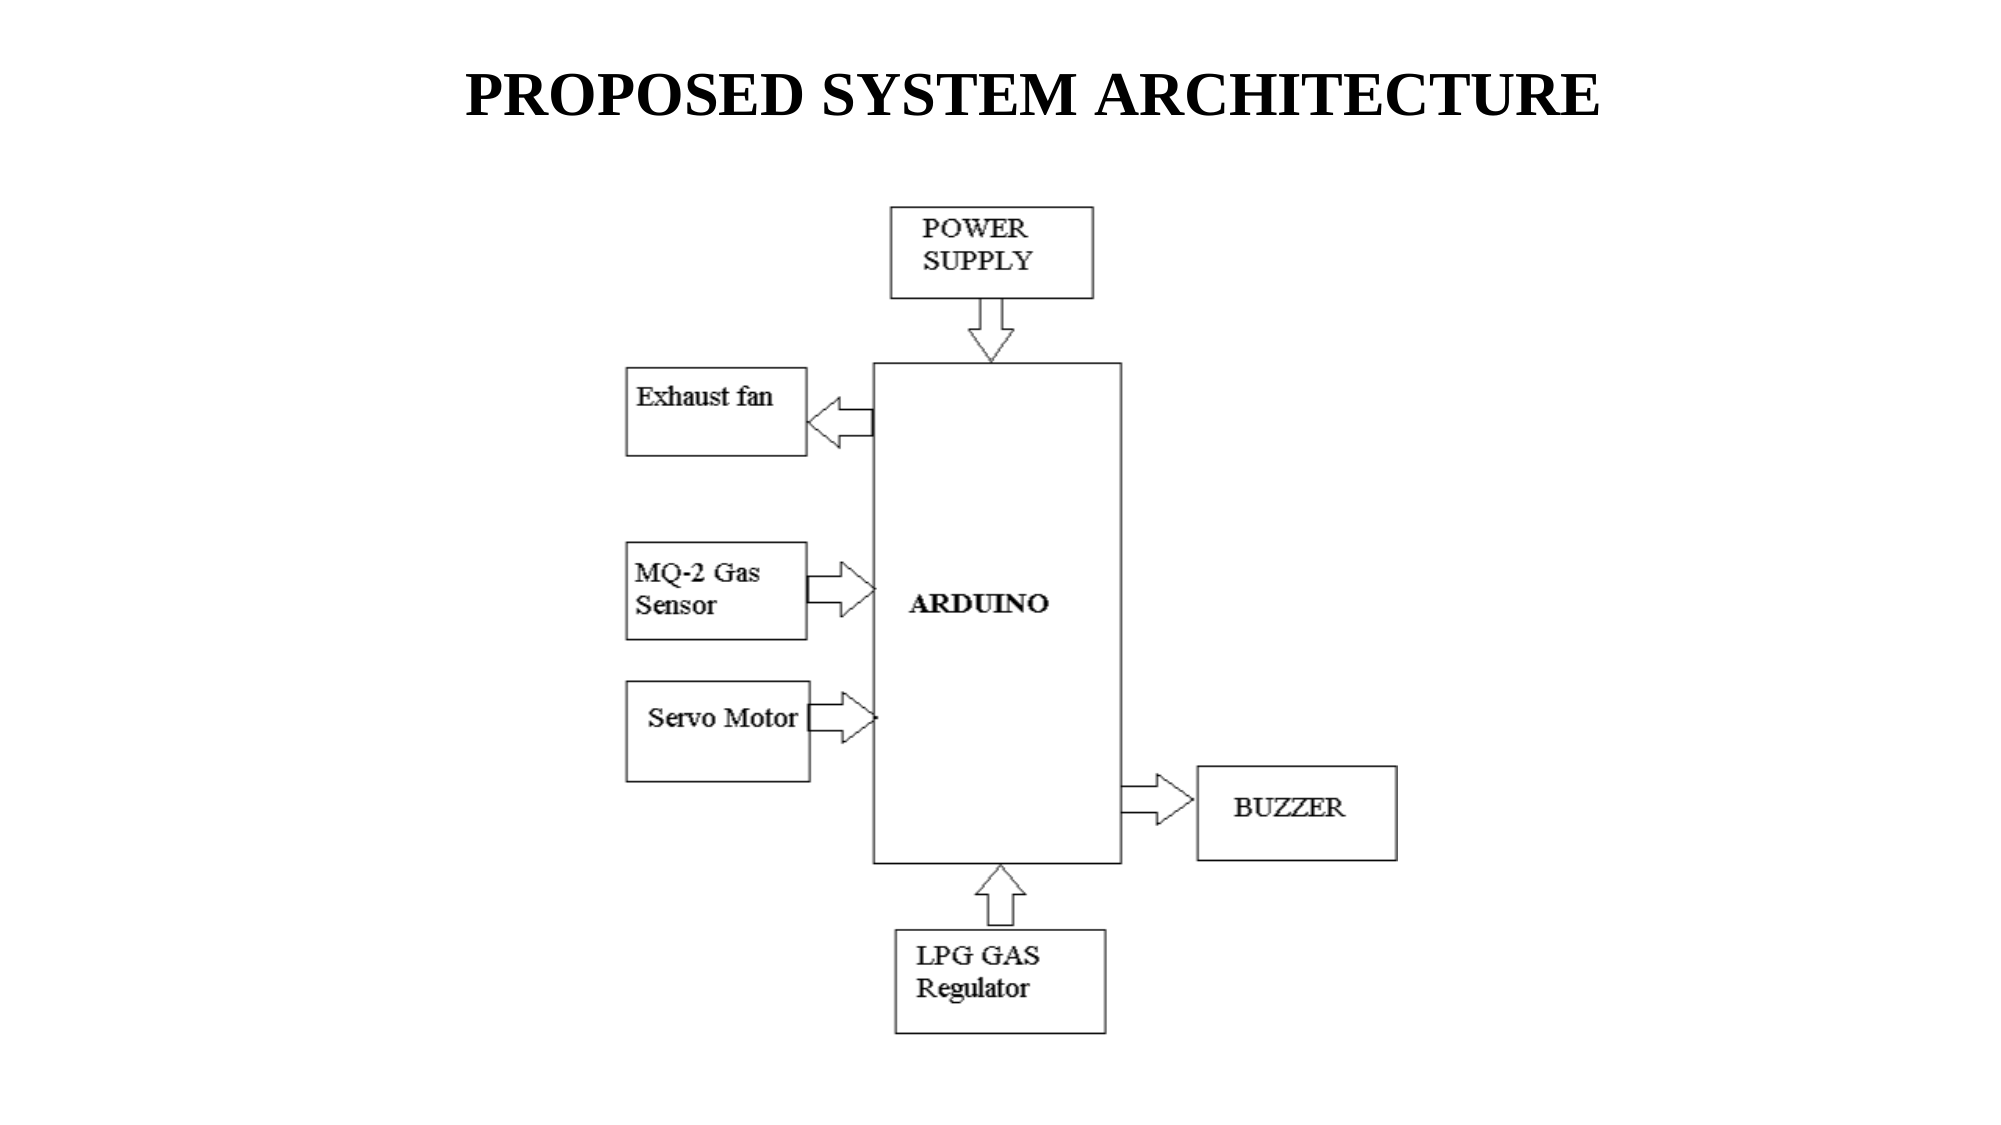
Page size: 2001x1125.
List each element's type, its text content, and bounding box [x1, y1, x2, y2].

text_box PROPOSED SYSTEM ARCHITECTURE [462, 50, 1730, 128]
picture [622, 199, 1398, 1036]
